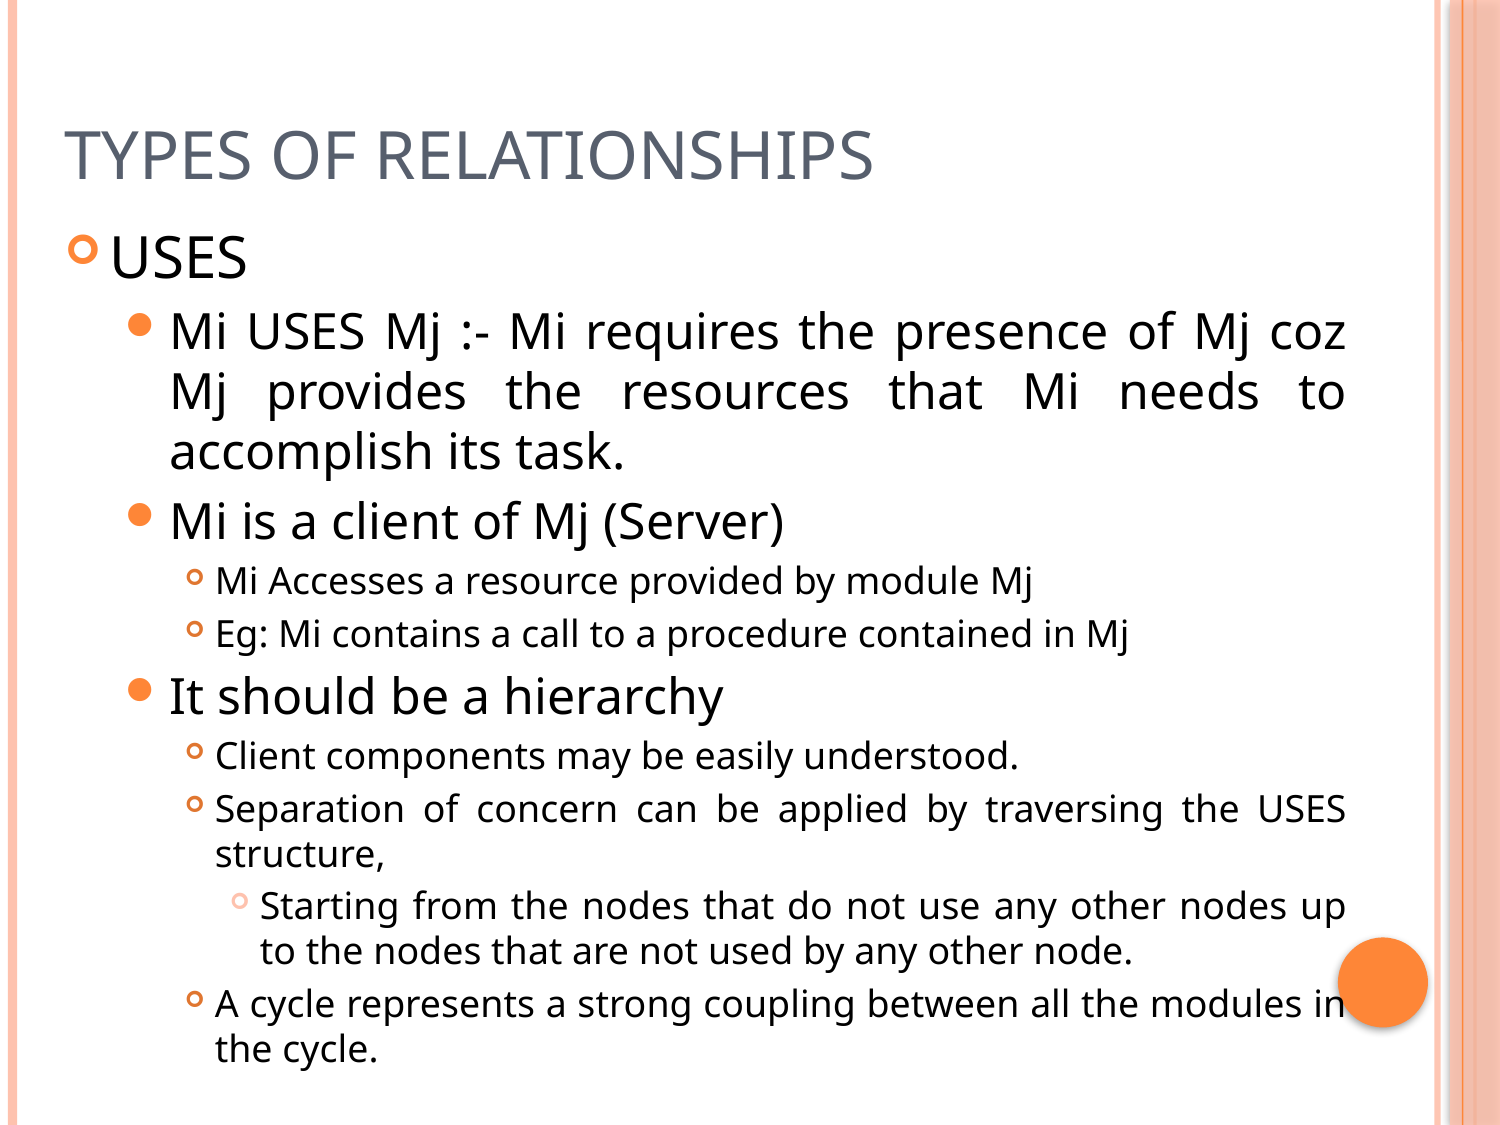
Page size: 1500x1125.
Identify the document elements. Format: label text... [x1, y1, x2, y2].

title Types of Relationships [50, 99, 1275, 200]
list USES Mi USES Mj :- Mi requires the presence of Mj coz Mj provides the resources that Mi needs to accomplish its task. Mi is a client of Mj (Server) Mi Accesses a resource provided by module Mj Eg: Mi contains a call to a procedure contained in Mj It should be a hierarchy Client components may be easily understood. Separation of concern can be applied by traversing the USES structure, Starting from the nodes that do not use any other nodes up to the nodes that are not used by any other node. A cycle represents a strong coupling between all the modules in the cycle. [50, 212, 1363, 1088]
